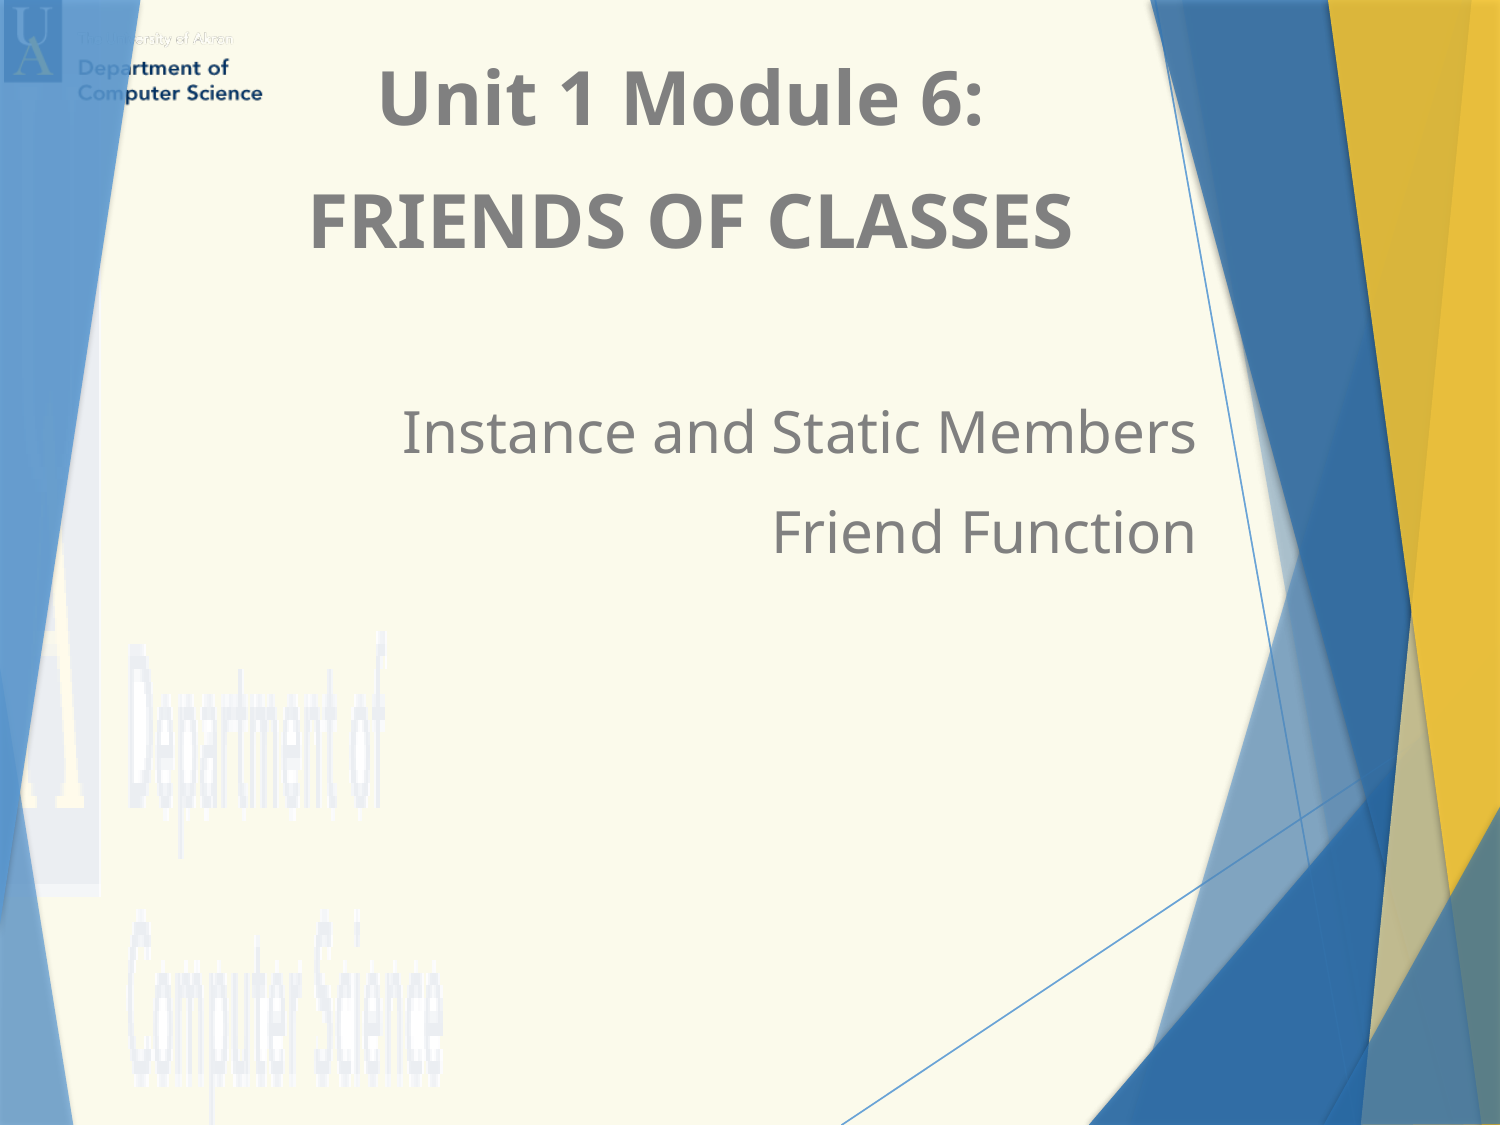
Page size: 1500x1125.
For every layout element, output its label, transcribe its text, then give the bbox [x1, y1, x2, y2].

subtitle Unit 1 Module 6: FRIENDS OF CLASSES Instance and Static Members Friend Function [150, 37, 1213, 975]
picture [122, 0, 395, 124]
